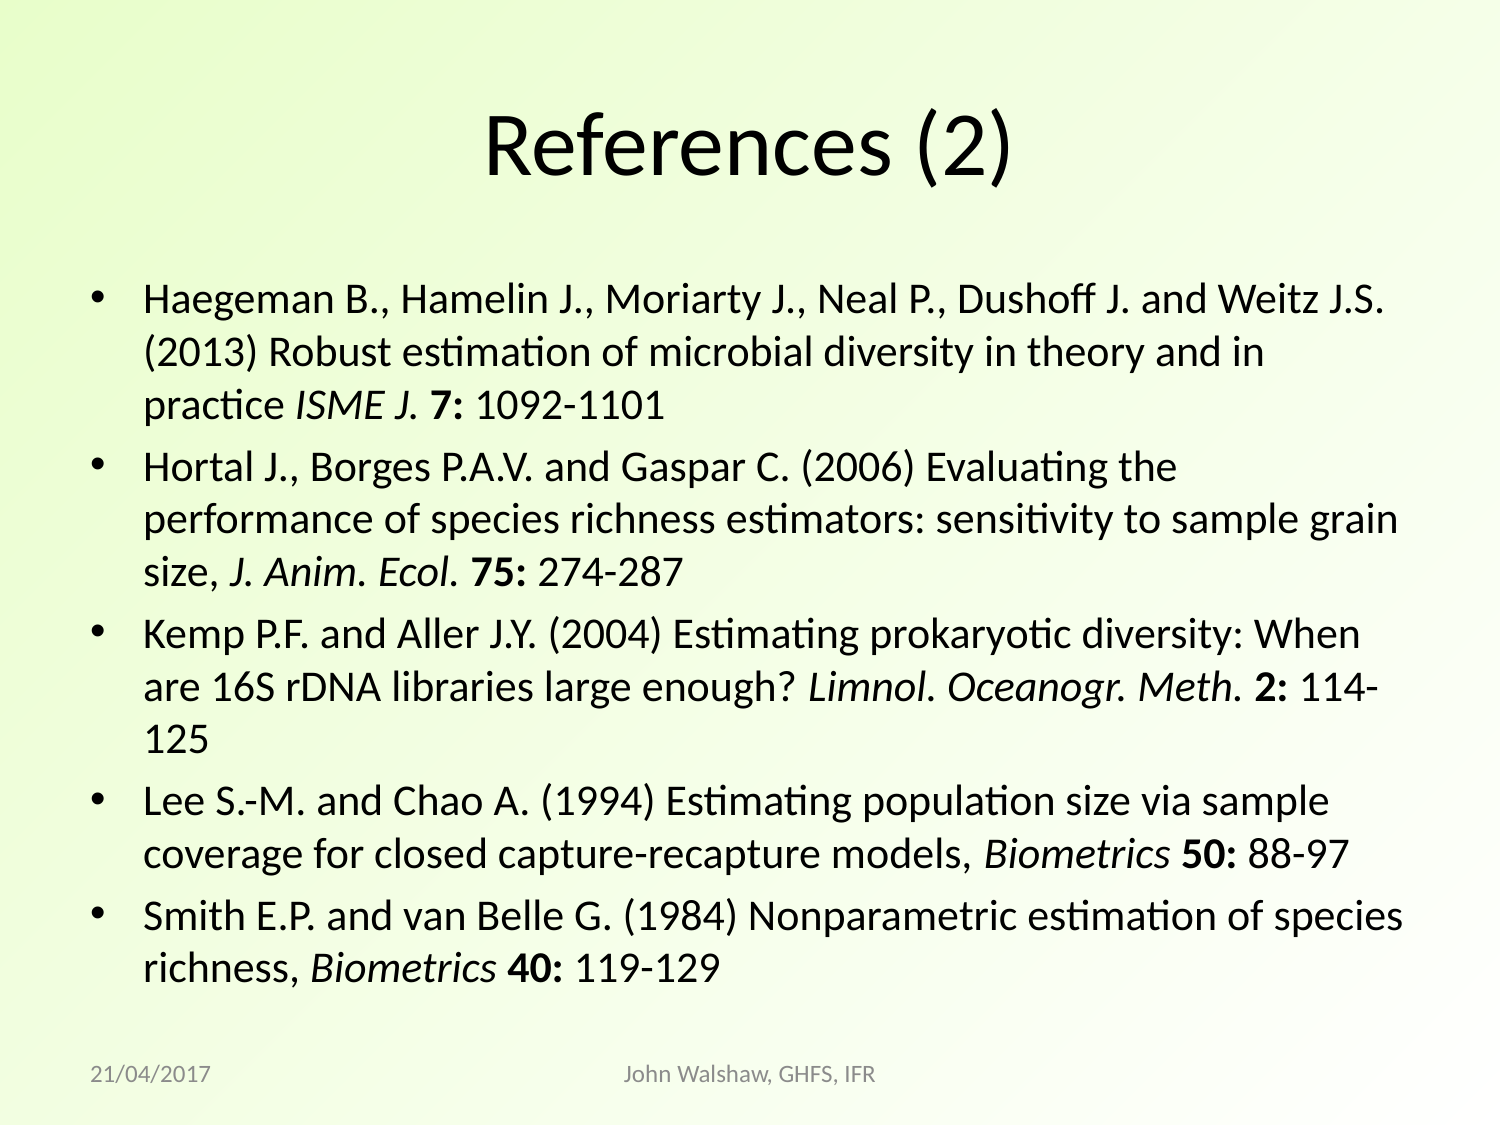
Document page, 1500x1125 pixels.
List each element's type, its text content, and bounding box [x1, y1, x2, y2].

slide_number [75, 1042, 425, 1103]
list Haegeman B., Hamelin J., Moriarty J., Neal P., Dushoff J. and Weitz J.S. (2013) Robust estimation of microbial diversity in theory and in practice ISME J. 7: 1092-1101 Hortal J., Borges P.A.V. and Gaspar C. (2006) Evaluating the performance of species richness estimators: sensitivity to sample grain size, J. Anim. Ecol. 75: 274-287 Kemp P.F. and Aller J.Y. (2004) Estimating prokaryotic diversity: When are 16S rDNA libraries large enough? Limnol. Oceanogr. Meth. 2: 114-125 Lee S.-M. and Chao A. (1994) Estimating population size via sample coverage for closed capture-recapture models, Biometrics 50: 88-97 Smith E.P. and van Belle G. (1984) Nonparametric estimation of species richness, Biometrics 40: 119-129 [75, 262, 1425, 1005]
footer John Walshaw, GHFS, IFR [512, 1042, 988, 1103]
title References (2) [75, 45, 1425, 233]
